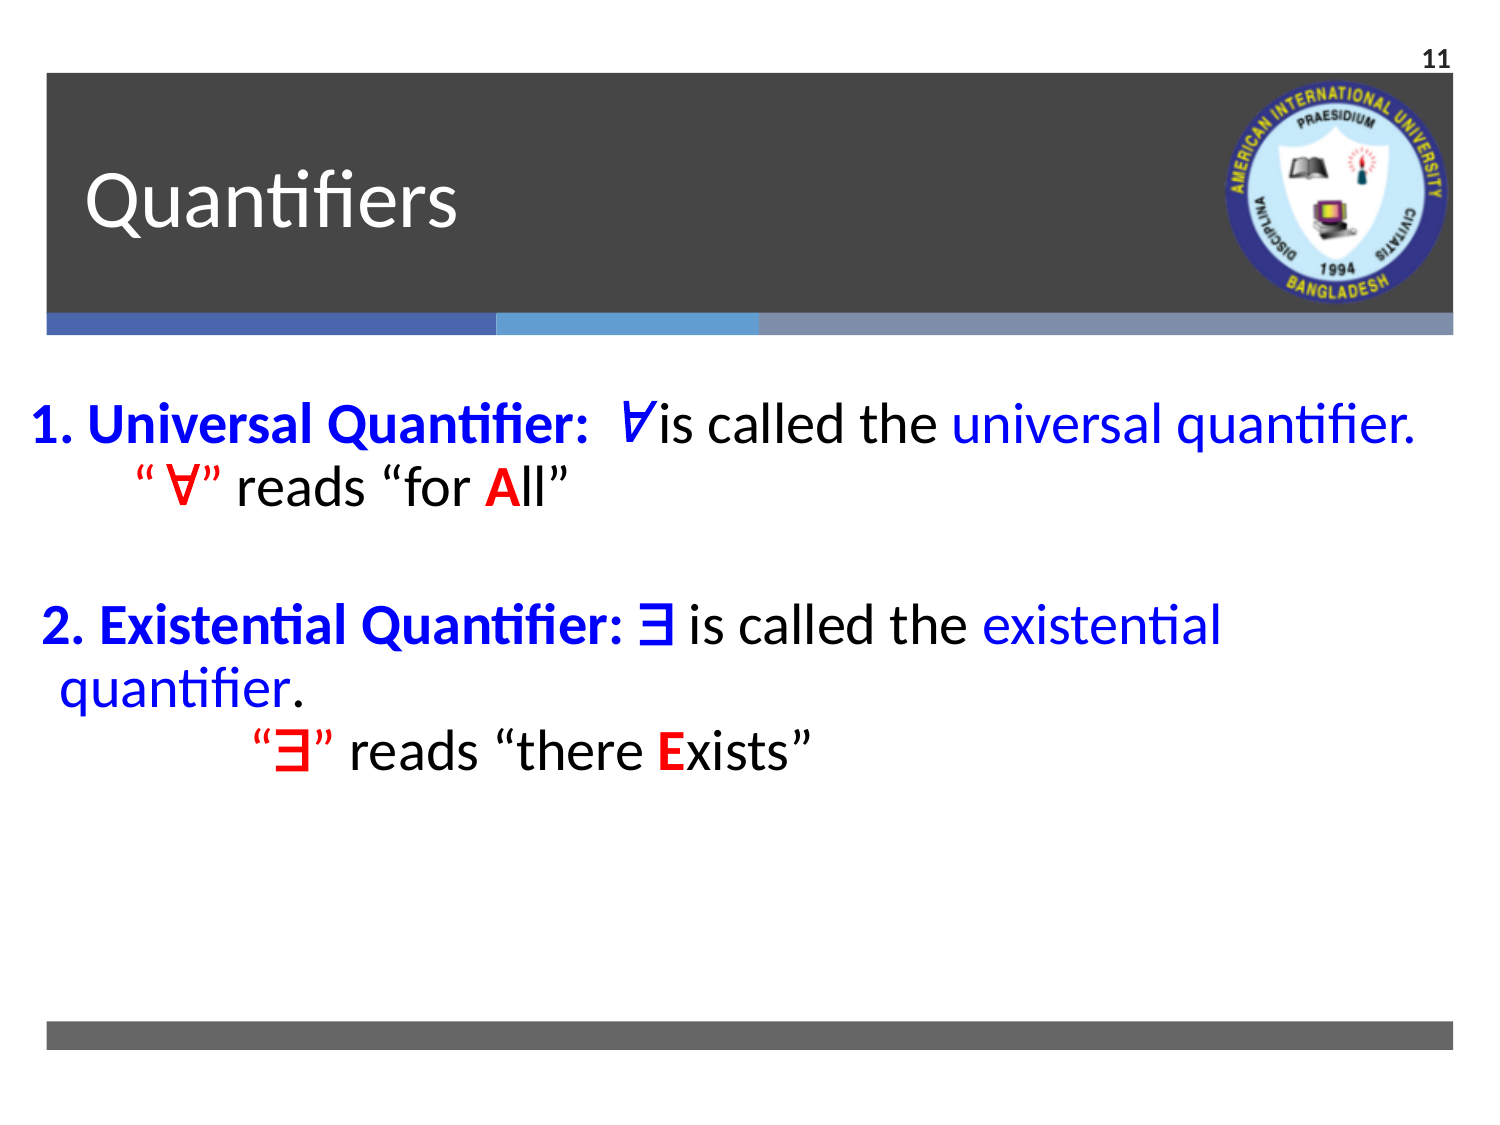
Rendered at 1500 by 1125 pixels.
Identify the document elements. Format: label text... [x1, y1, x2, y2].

slide_number 11 [1362, 27, 1466, 87]
picture [1220, 75, 1454, 310]
text_box 1. Universal Quantifier:  is called the universal quantifier. “” reads “for All” 2. Existential Quantifier:  is called the existential quantifier. “” reads “there Exists” [0, 385, 1491, 924]
title Quantifiers [69, 73, 1351, 253]
